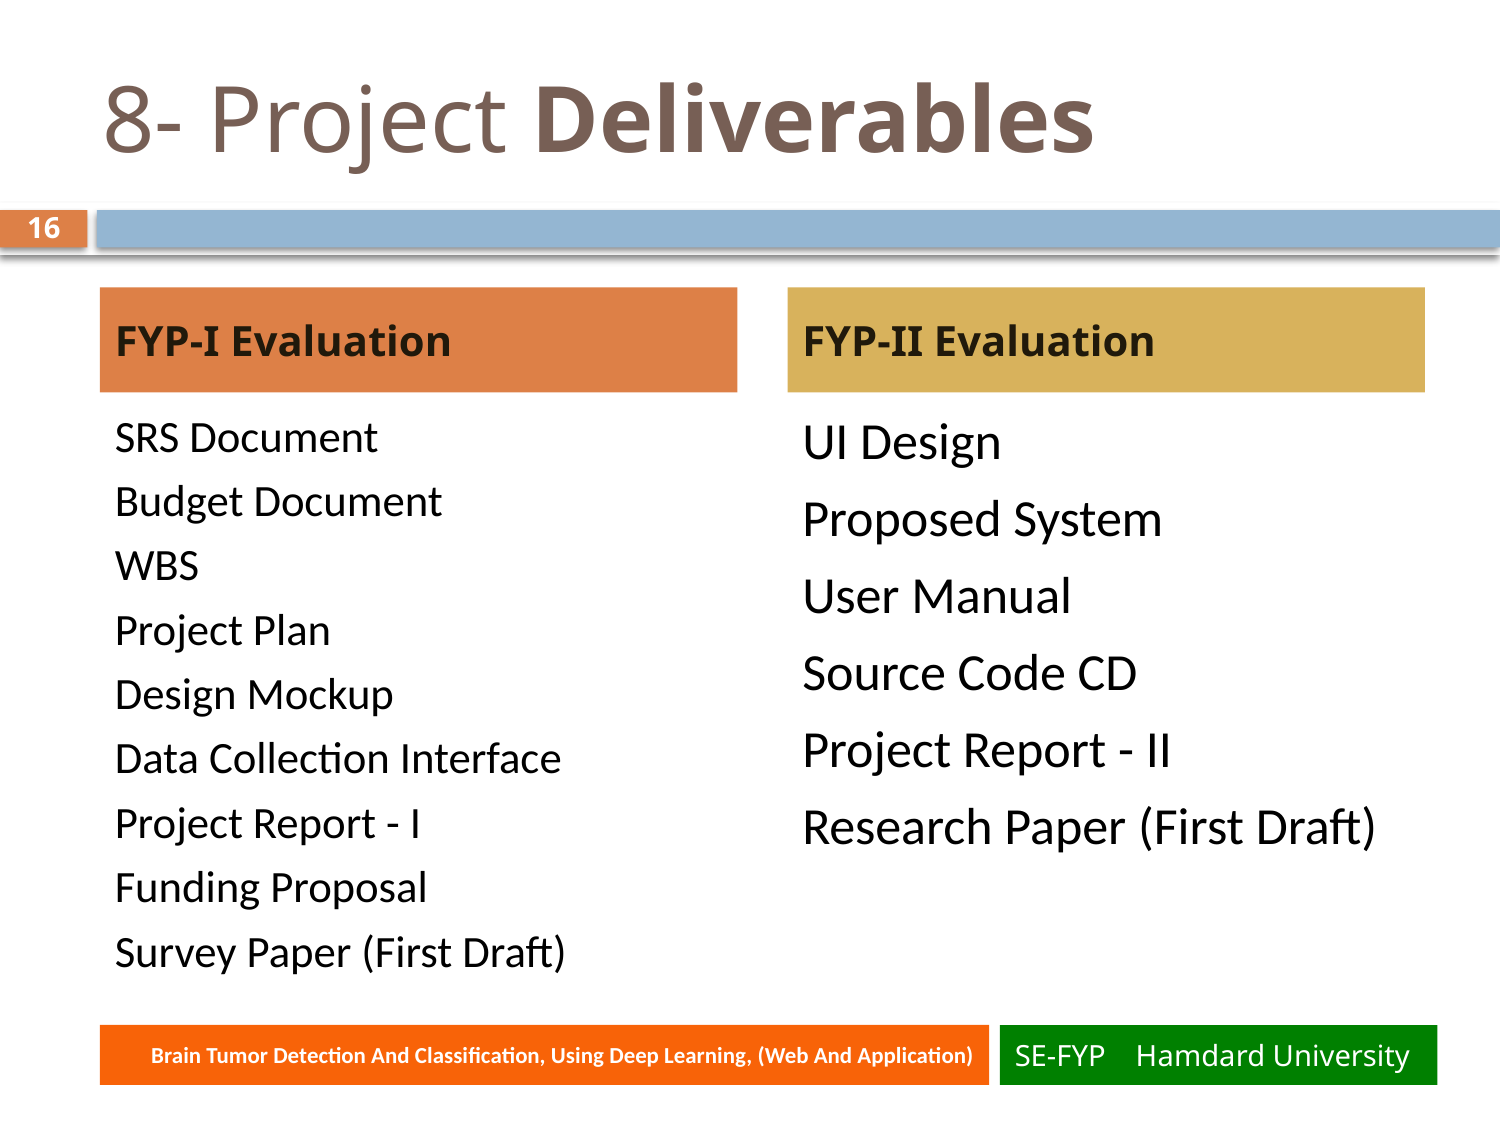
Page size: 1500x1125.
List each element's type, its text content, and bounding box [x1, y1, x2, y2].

list UI Design Proposed System User Manual Source Code CD Project Report - II Research Paper (First Draft) [787, 399, 1425, 988]
title 8- Project Deliverables [87, 44, 1425, 188]
slide_number SE-FYP Hamdard University [999, 1025, 1438, 1085]
slide_number 16 [0, 208, 88, 249]
list FYP-II Evaluation [787, 287, 1425, 393]
list SRS Document Budget Document WBS Project Plan Design Mockup Data Collection Interface Project Report - I Funding Proposal Survey Paper (First Draft) [99, 399, 738, 988]
list FYP-I Evaluation [99, 287, 738, 393]
footer Brain Tumor Detection And Classification, Using Deep Learning, (Web And Application) [99, 1024, 990, 1085]
